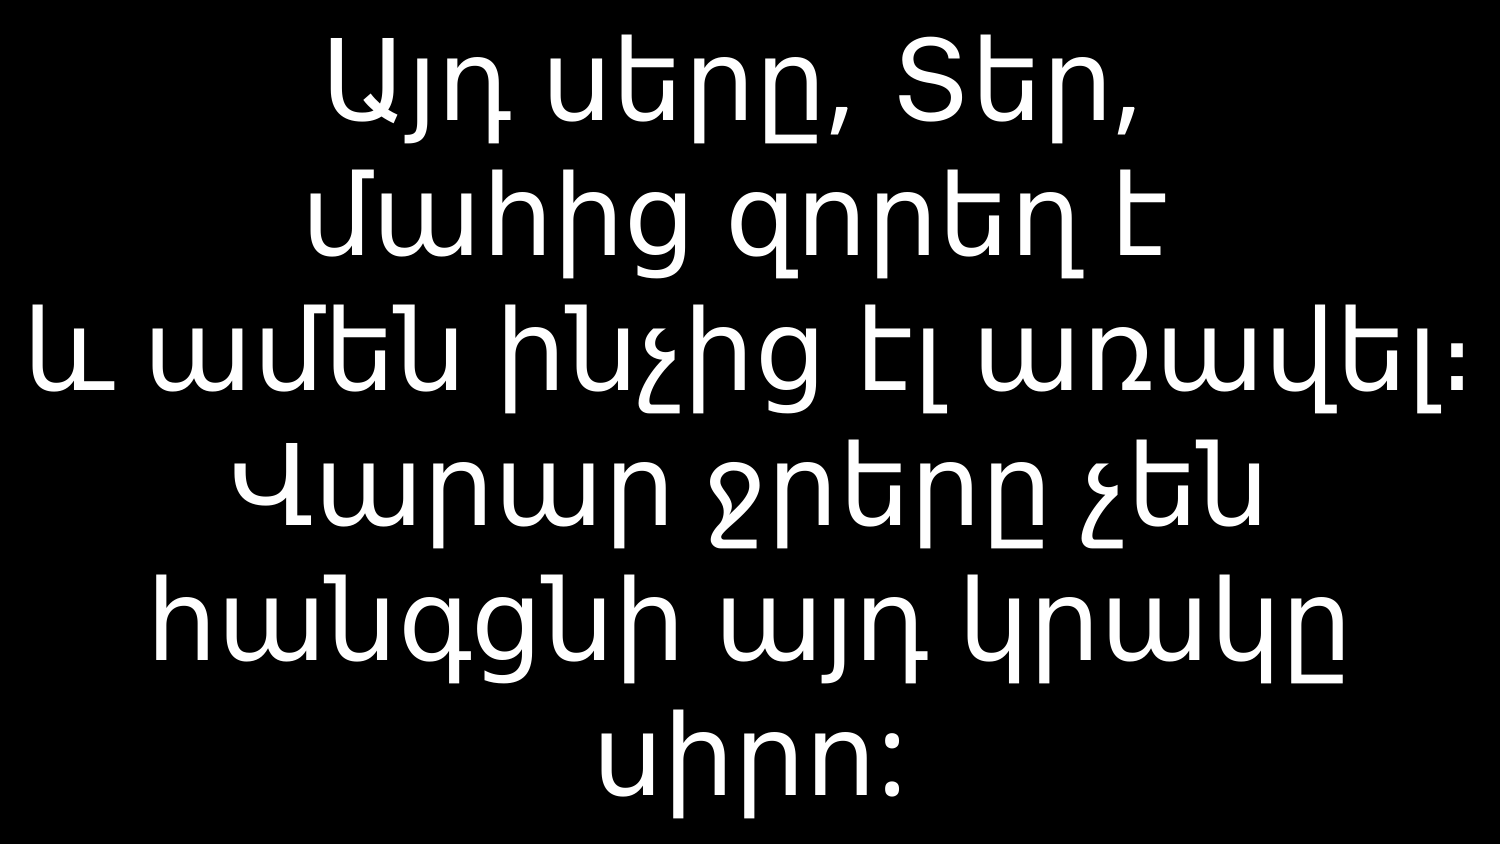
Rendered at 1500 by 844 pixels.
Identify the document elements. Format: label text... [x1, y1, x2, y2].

title Այդ սերը, Տեր, մահից զորեղ է և ամեն ինչից էլ առավել։ Վարար ջրերը չեն հանգցնի այդ կրակը սիրո: [0, 0, 1500, 844]
